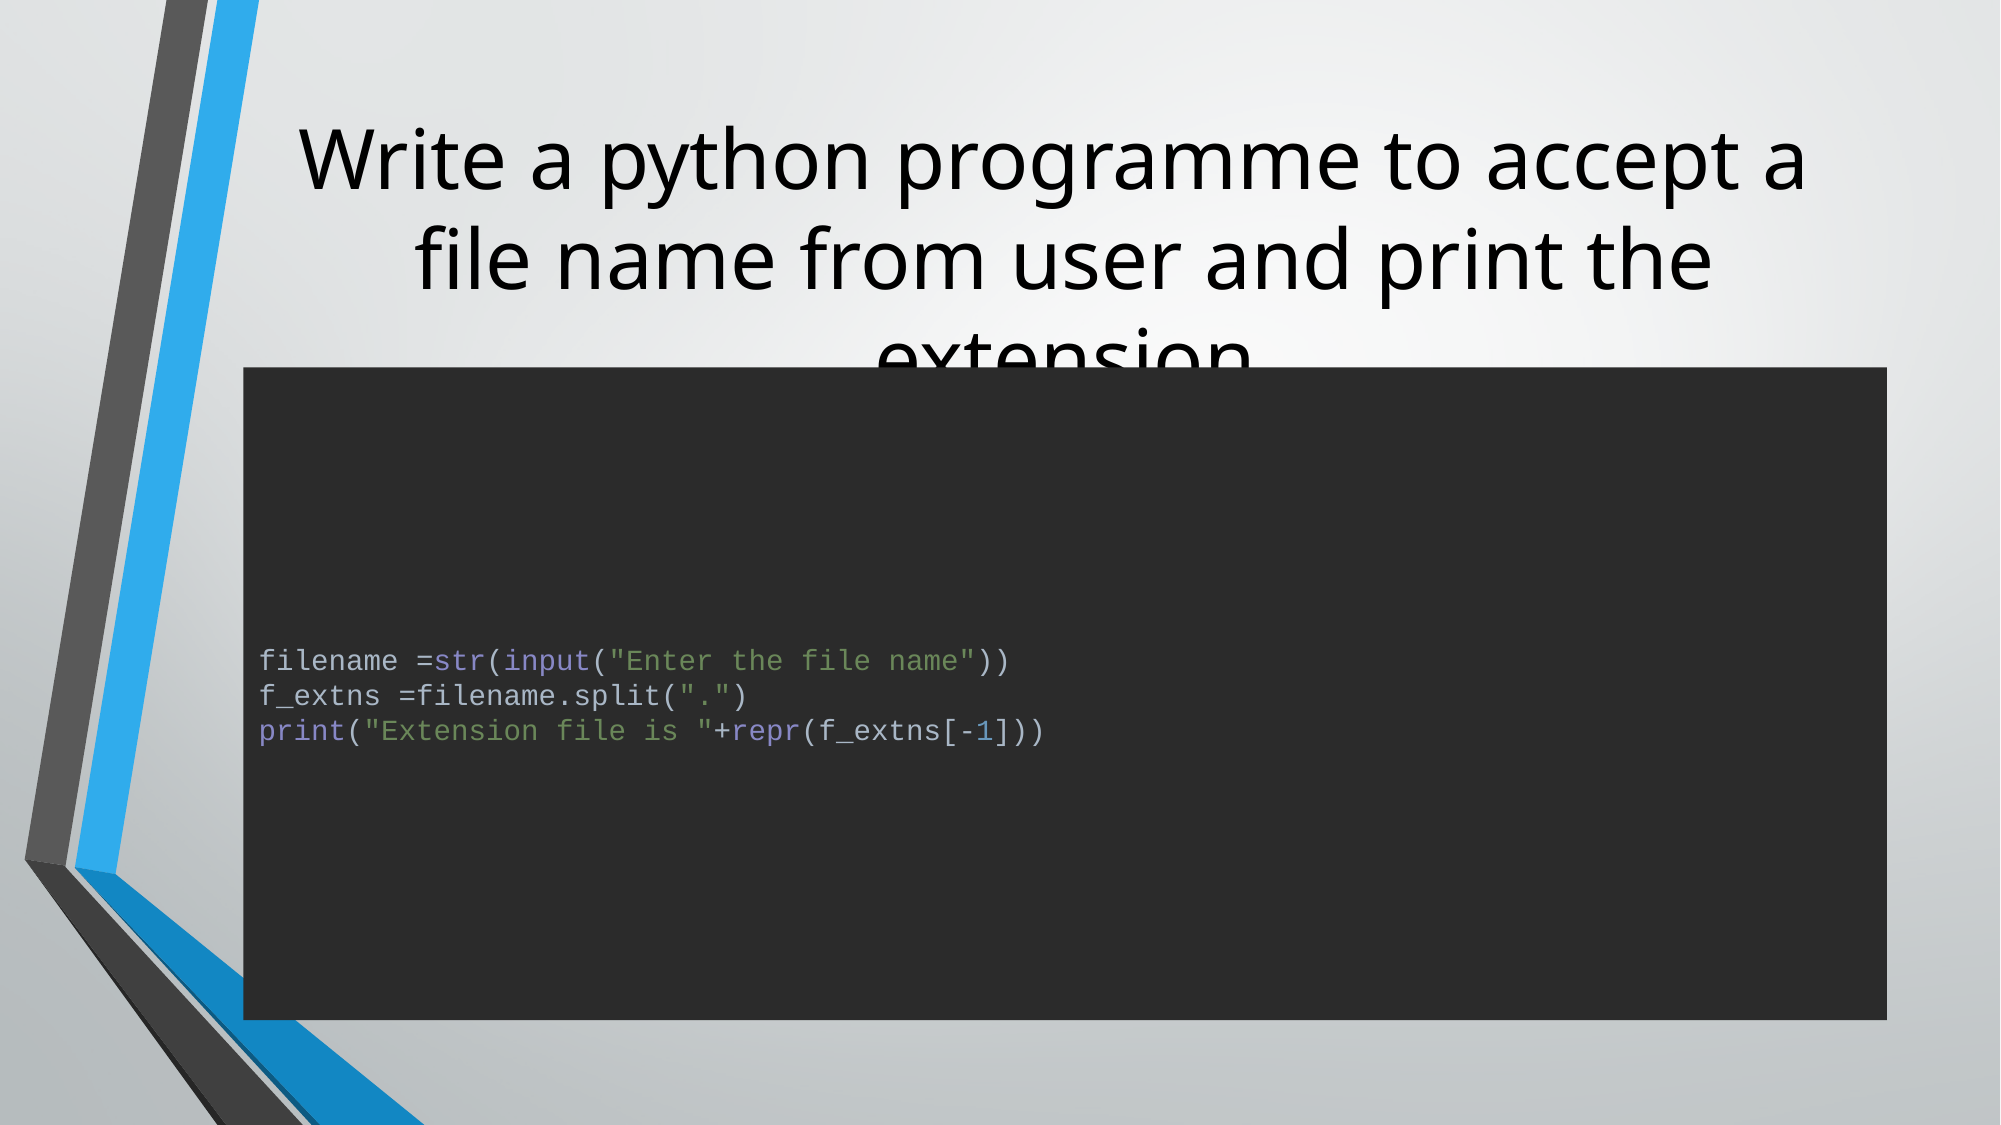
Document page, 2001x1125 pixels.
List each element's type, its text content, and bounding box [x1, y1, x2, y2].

title Write a python programme to accept a file name from user and print the extension [243, 112, 1887, 367]
list filename =str(input("Enter the file name")) f_extns =filename.split(".") print("Extension file is "+repr(f_extns[-1])) [243, 367, 1887, 1021]
